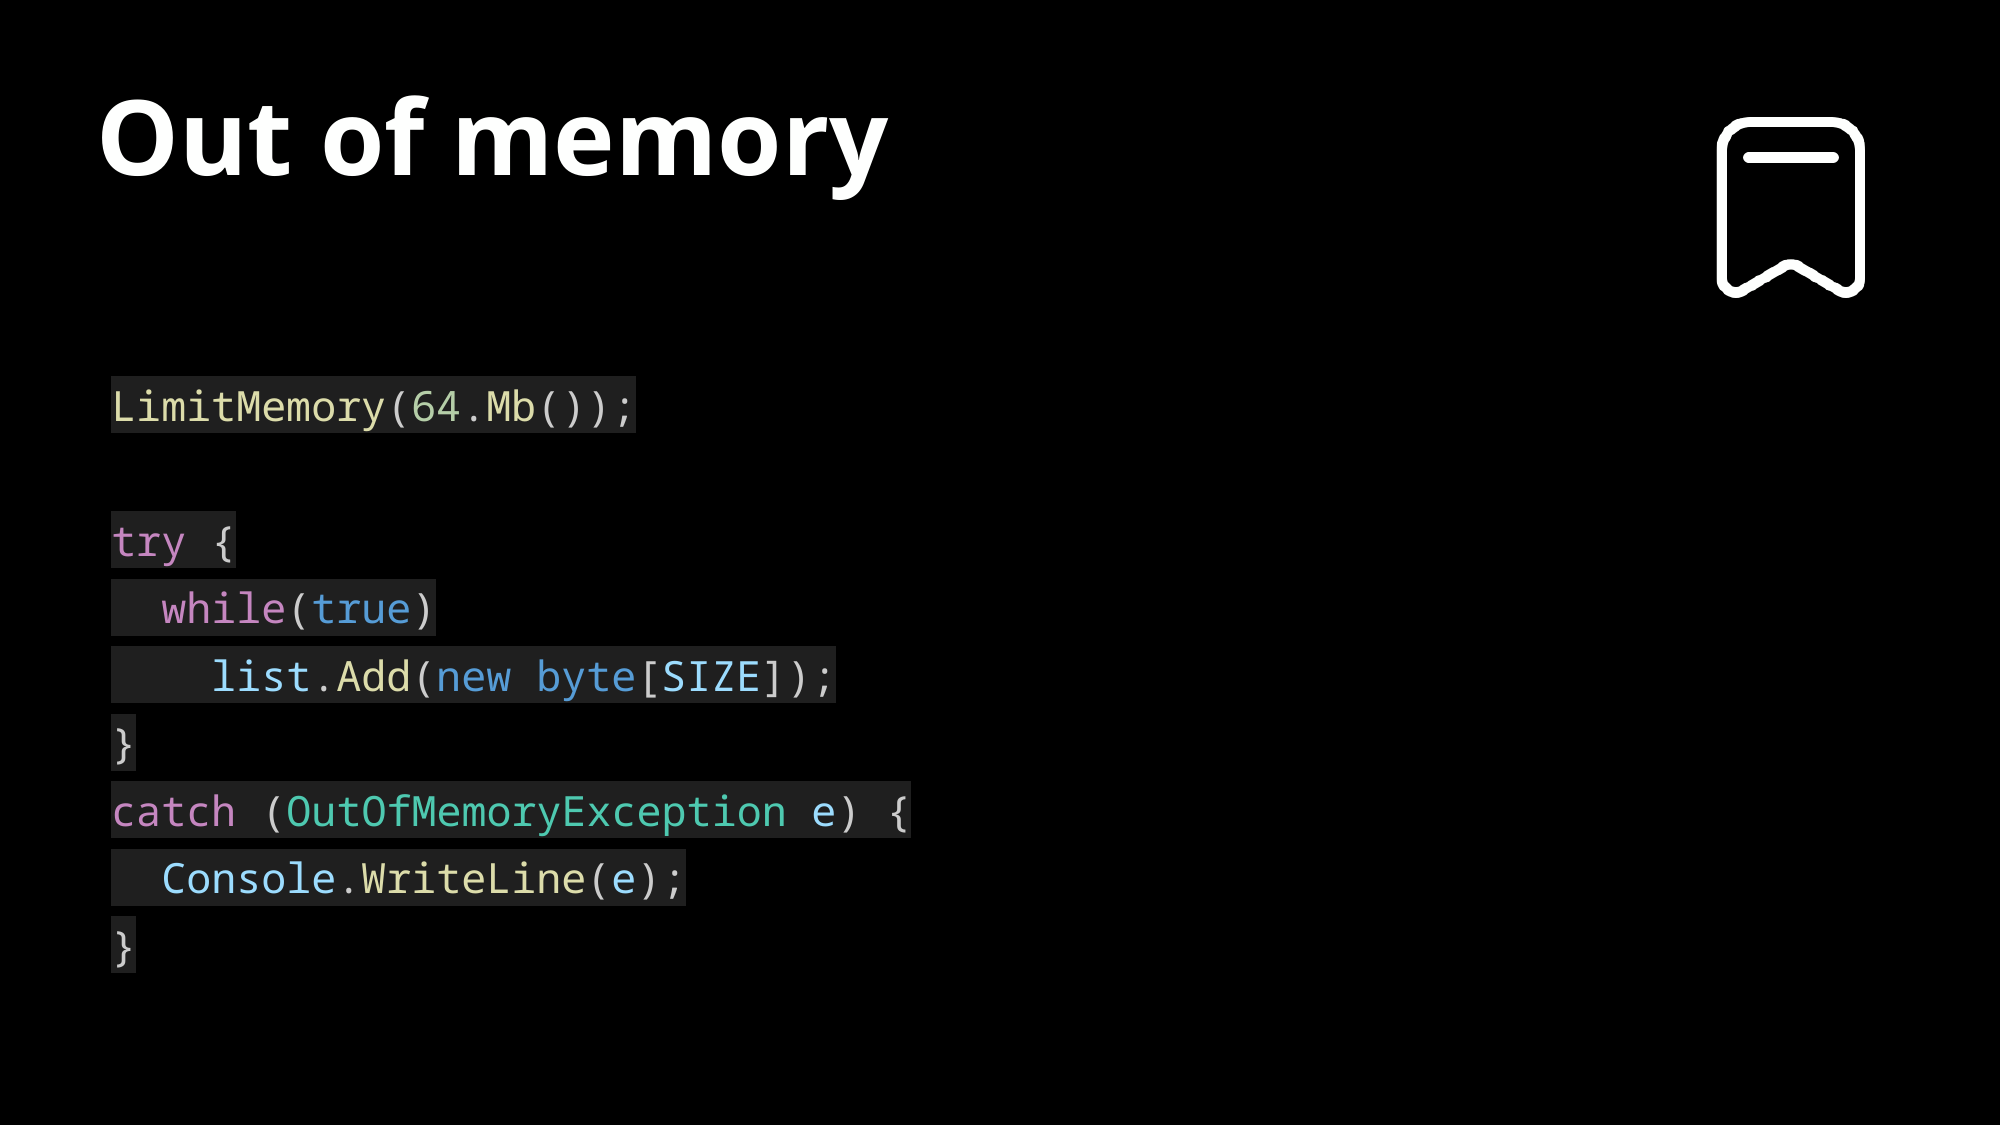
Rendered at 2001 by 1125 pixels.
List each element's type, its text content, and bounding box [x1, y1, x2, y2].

title Out of memory [96, 95, 1676, 293]
text_box LimitMemory(64.Mb()); try { while(true) list.Add(new byte[SIZE]); } catch (OutOfMemoryException e) { Console.WriteLine(e); } [96, 346, 1325, 985]
picture [1677, 95, 1904, 322]
